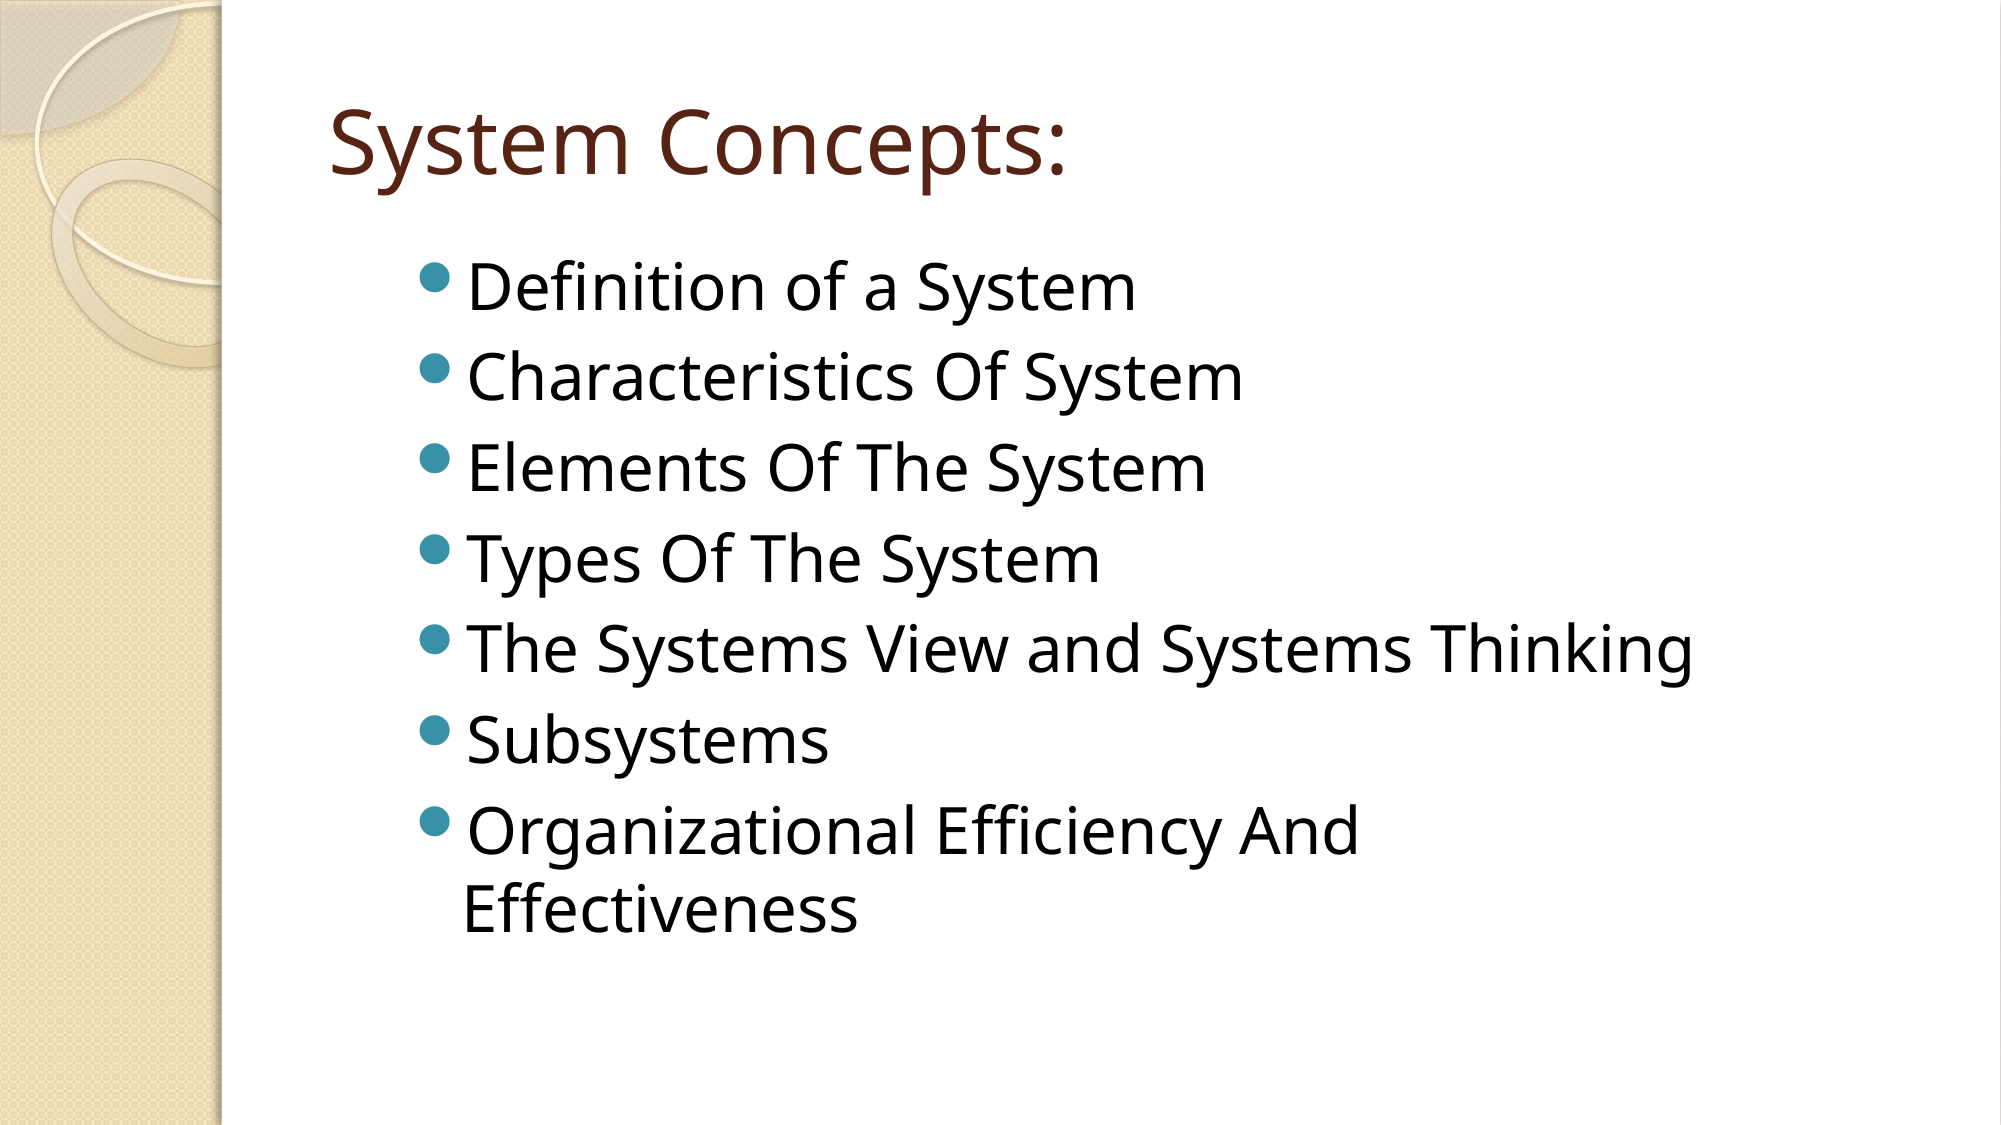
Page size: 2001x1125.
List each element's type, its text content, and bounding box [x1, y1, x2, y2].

title System Concepts: [313, 45, 1954, 233]
list Definition of a System Characteristics Of System Elements Of The System Types Of The System The Systems View and Systems Thinking Subsystems Organizational Efficiency And Effectiveness [387, 237, 1716, 1025]
